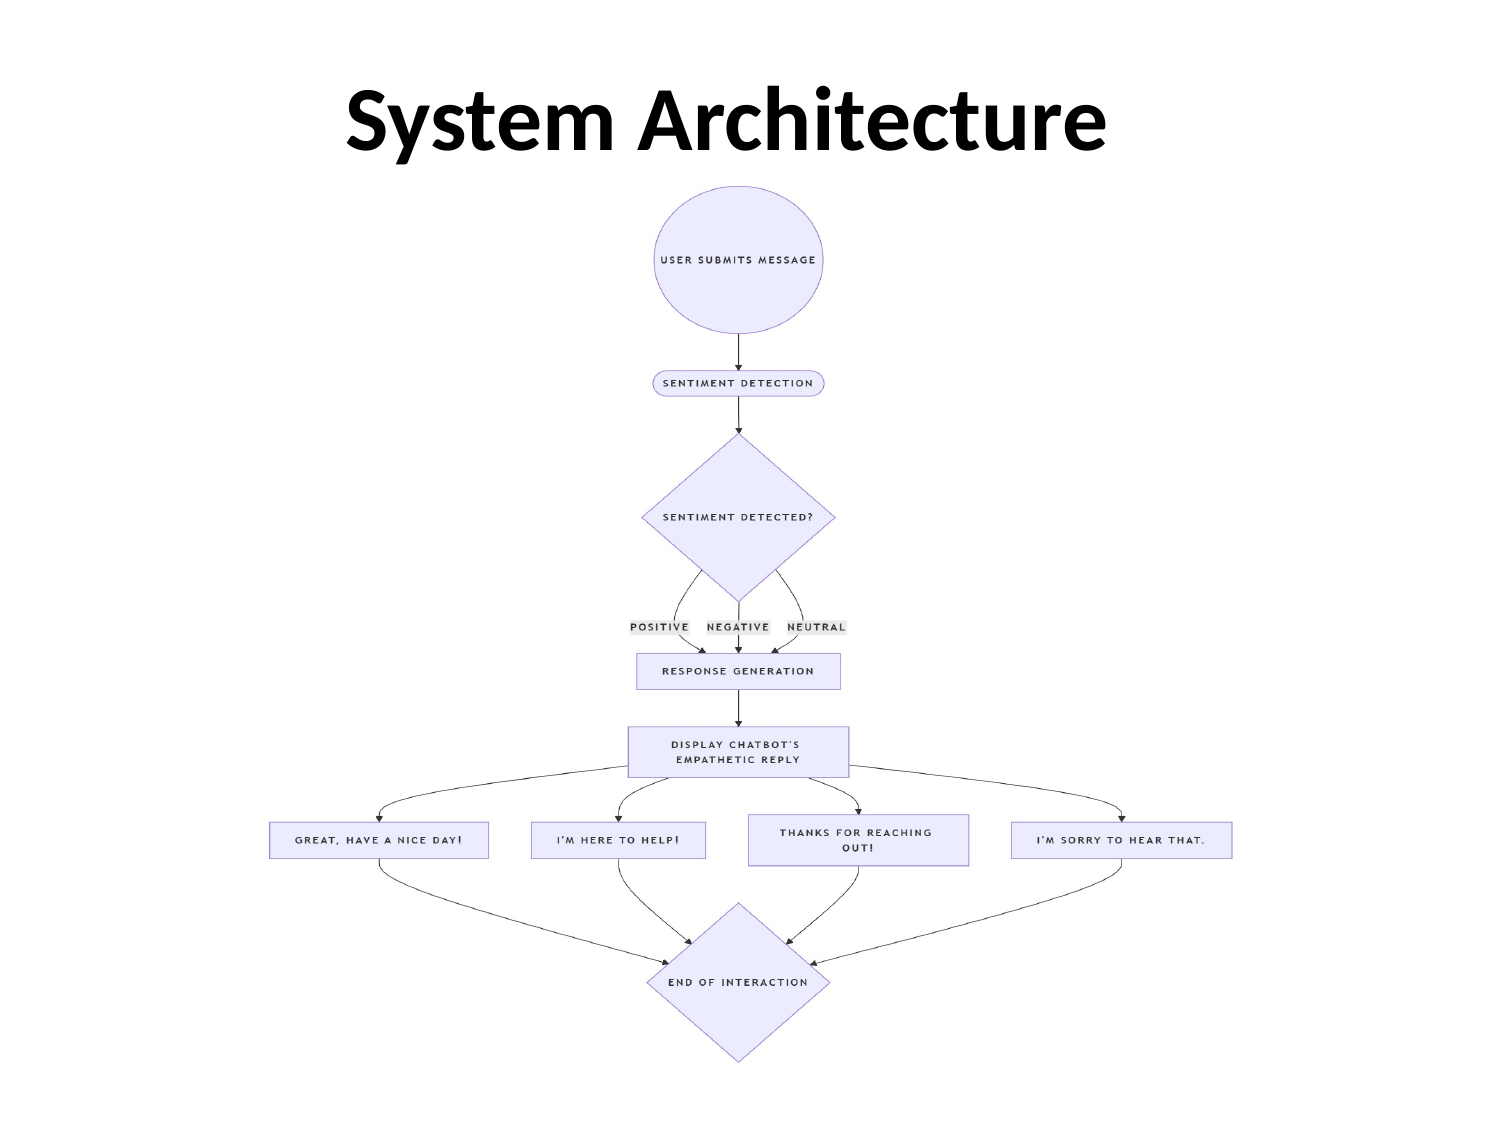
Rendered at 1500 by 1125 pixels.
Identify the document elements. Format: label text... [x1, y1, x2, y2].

title System Architecture [52, 20, 1403, 208]
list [87, 180, 1413, 1068]
